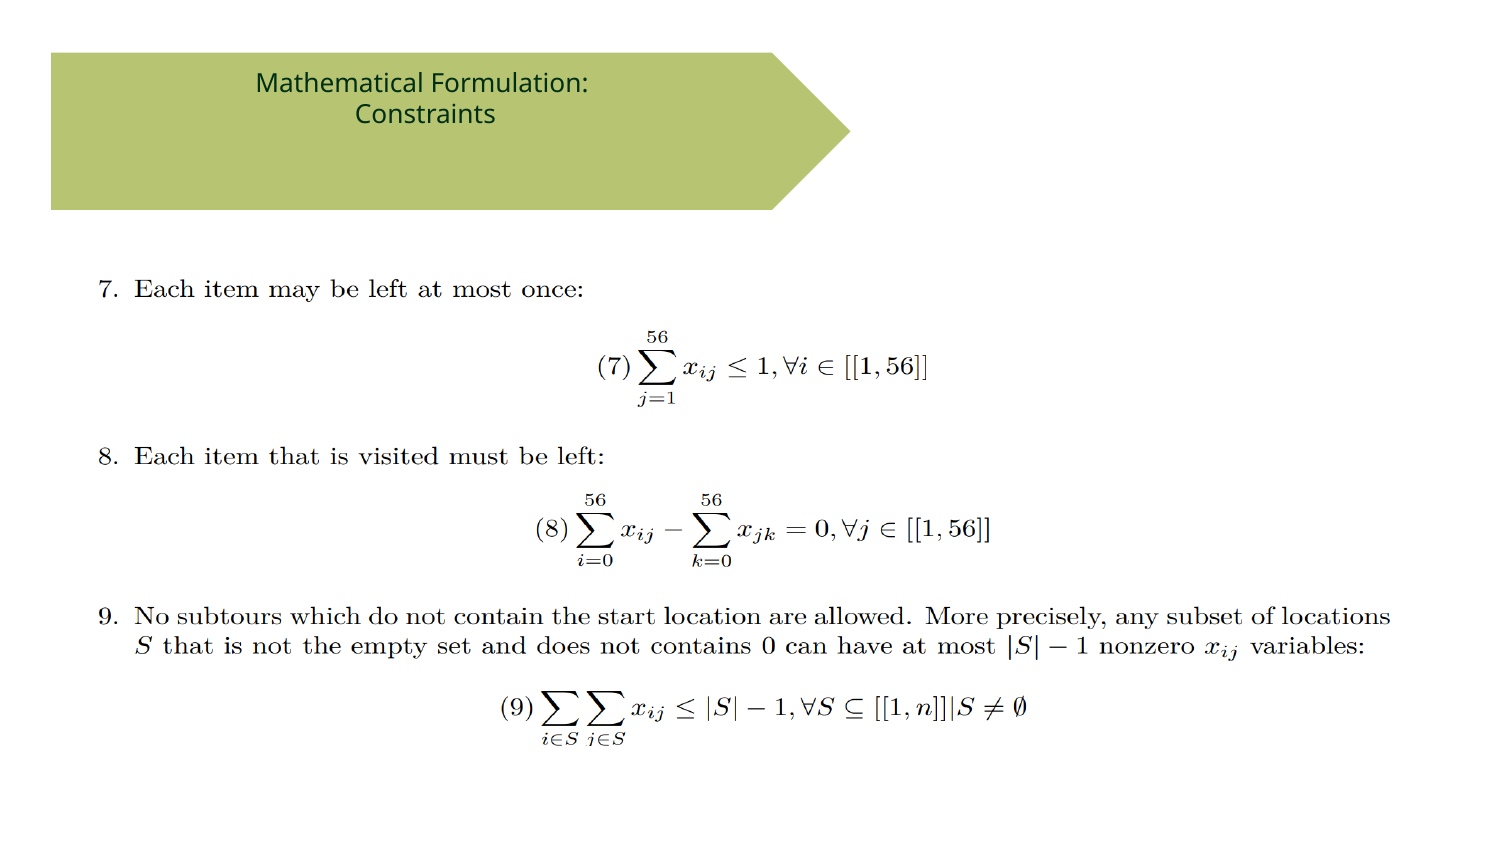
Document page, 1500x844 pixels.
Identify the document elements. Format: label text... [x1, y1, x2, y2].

text_box [51, 80, 851, 210]
title Mathematical Formulation: Constraints [51, 51, 800, 146]
picture [50, 245, 1422, 746]
